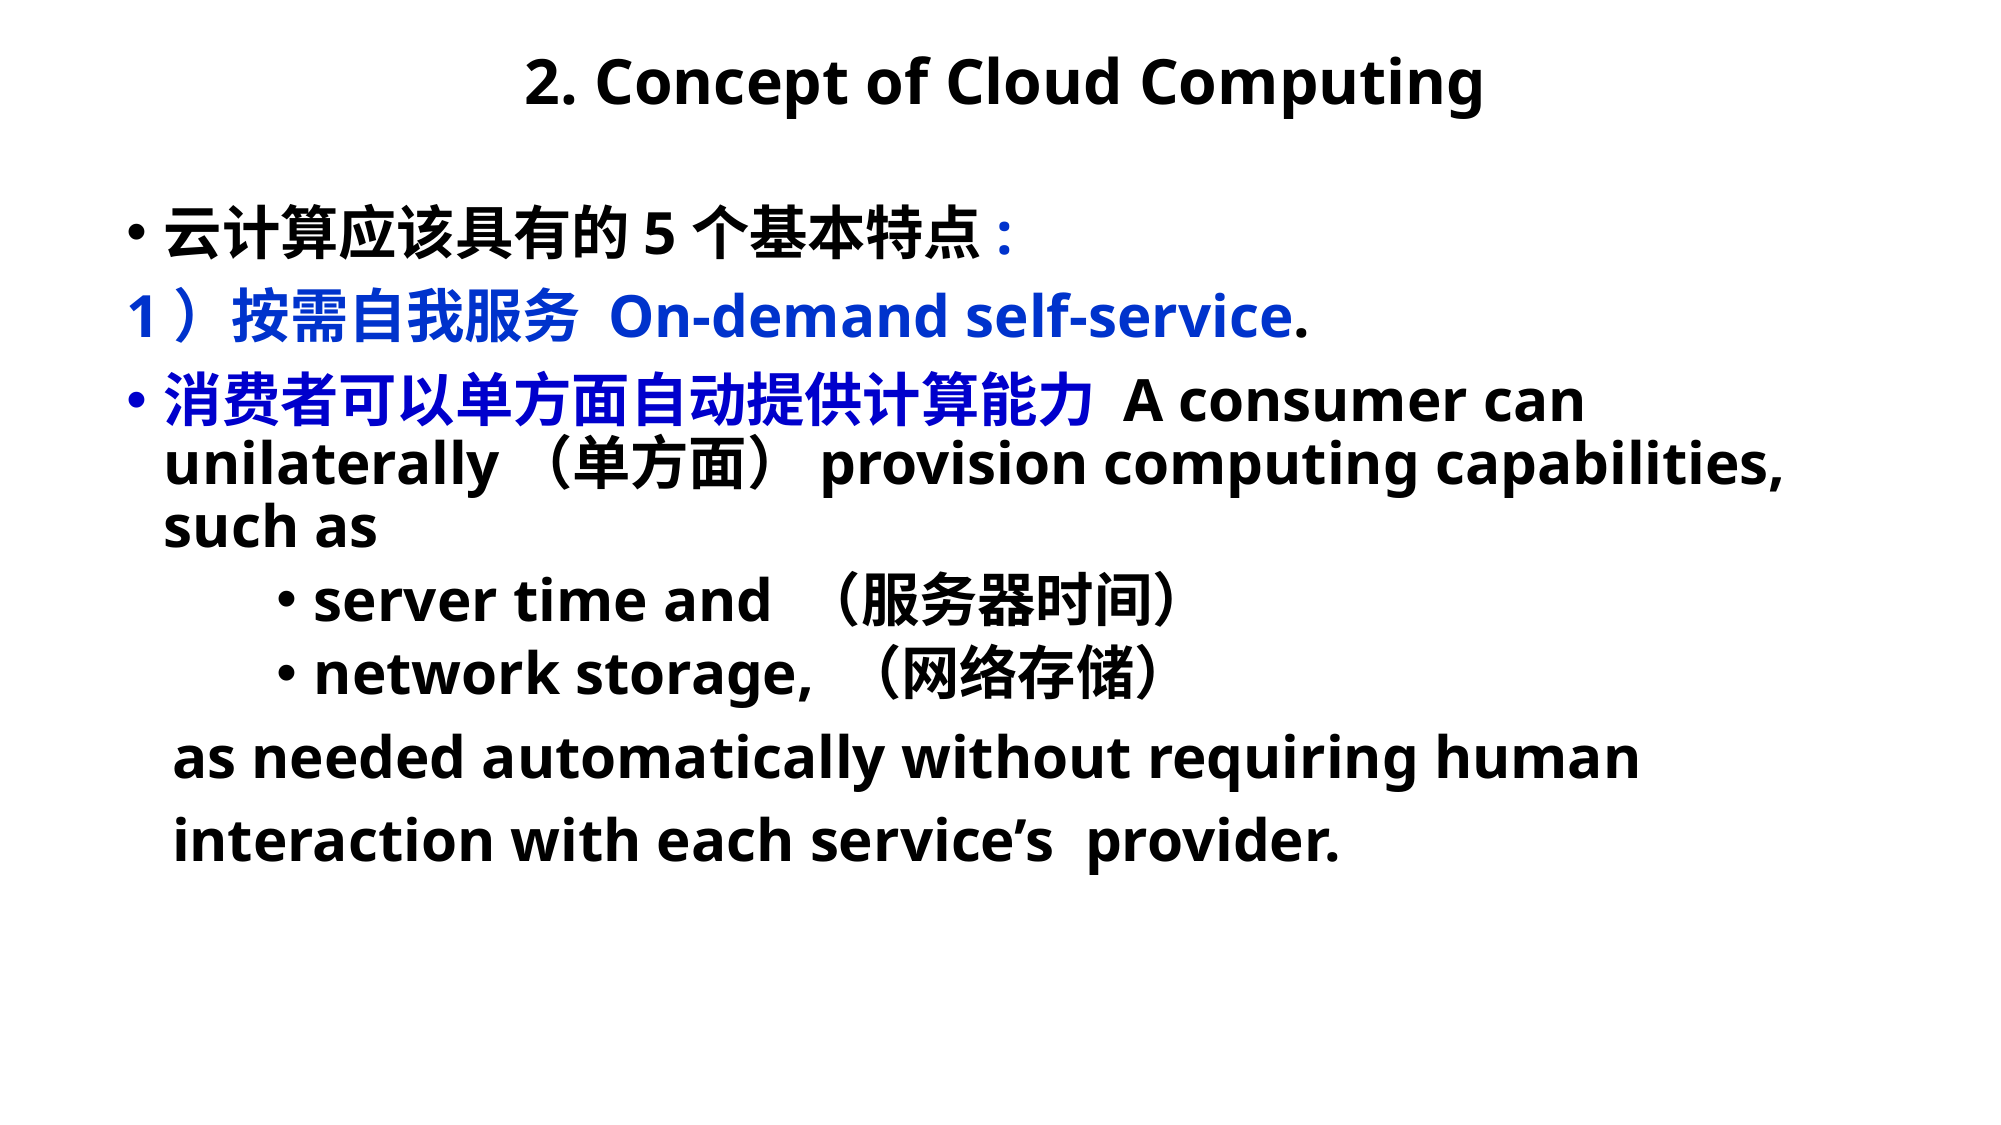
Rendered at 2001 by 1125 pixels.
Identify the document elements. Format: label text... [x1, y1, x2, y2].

list 云计算应该具有的5个基本特点: 1）按需自我服务 On-demand self-service. 消费者可以单方面自动提供计算能力 A consumer can unilaterally（单方面）provision computing capabilities, such as server time and （服务器时间） network storage, （网络存储） as needed automatically without requiring human interaction with each service’s provider. [111, 196, 1925, 924]
text_box 2. Concept of Cloud Computing [444, 26, 1567, 134]
